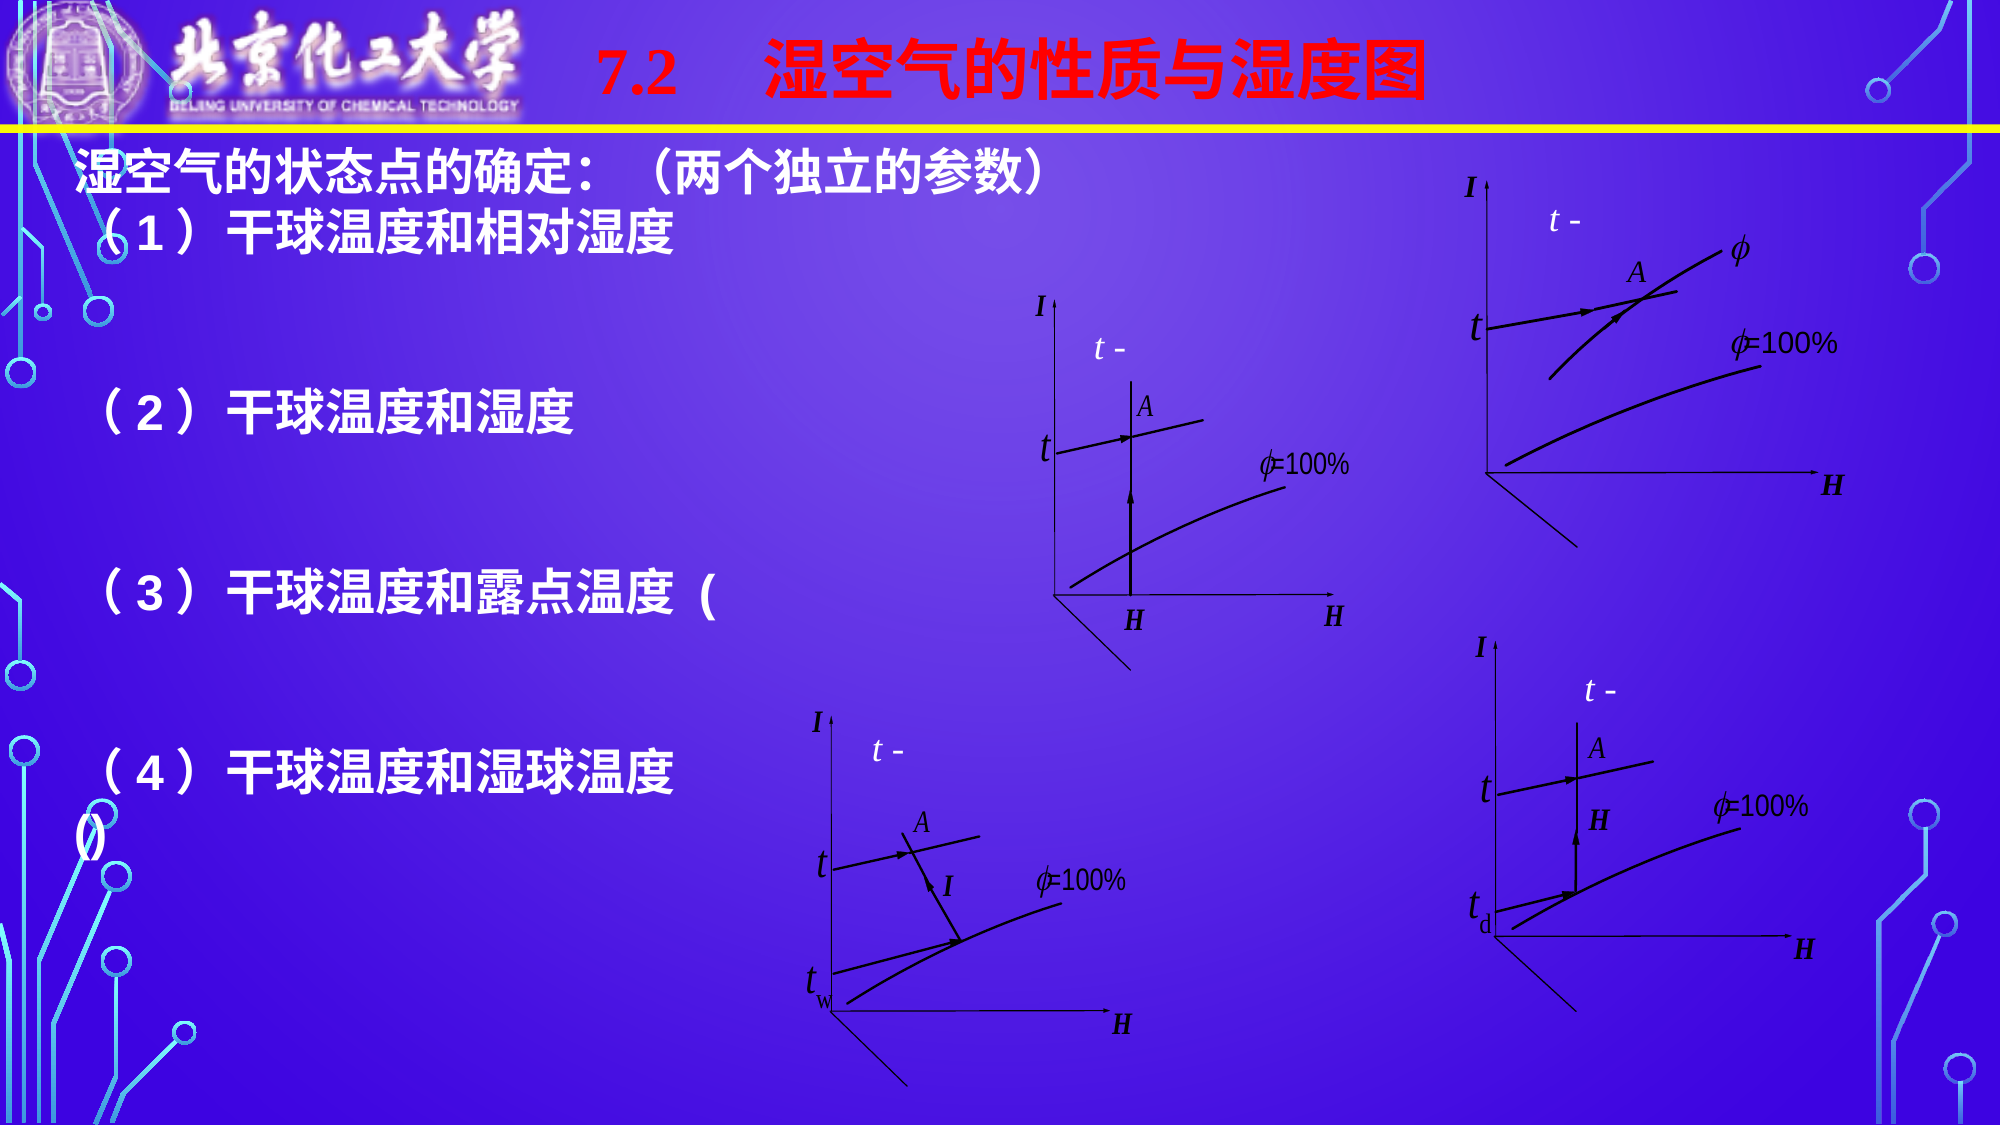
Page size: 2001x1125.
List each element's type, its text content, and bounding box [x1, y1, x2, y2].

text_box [1442, 592, 1908, 1042]
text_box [1435, 132, 1948, 577]
text_box 7.2 湿空气的性质与湿度图 [581, 20, 1578, 116]
picture [5, 0, 531, 124]
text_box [780, 667, 1219, 1116]
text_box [1011, 251, 1443, 700]
